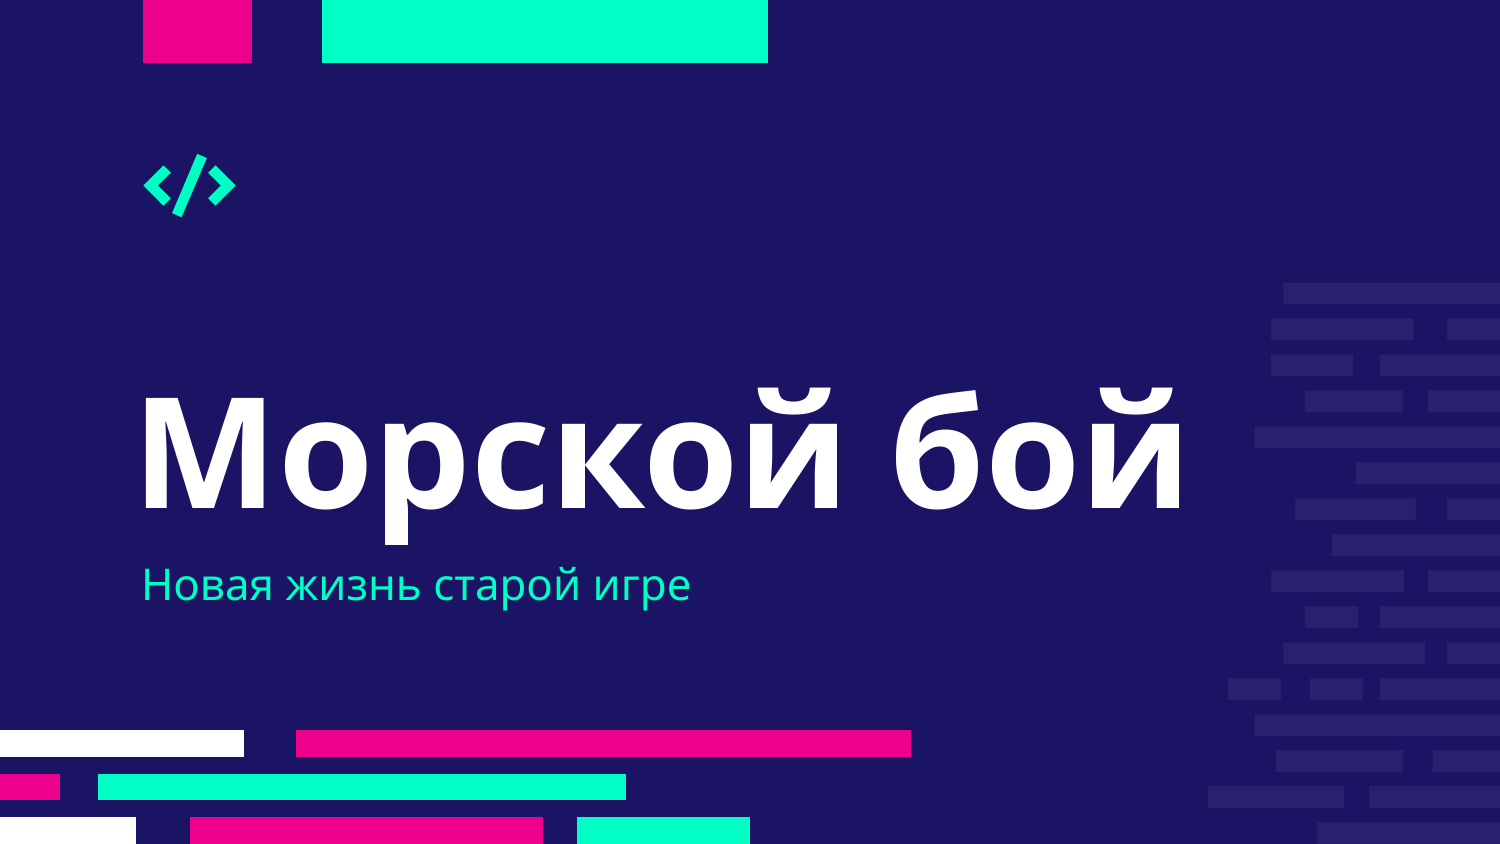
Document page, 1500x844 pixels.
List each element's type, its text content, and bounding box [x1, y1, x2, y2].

title Морской бой [117, 224, 1500, 538]
subtitle Новая жизнь старой игре [126, 557, 1500, 688]
